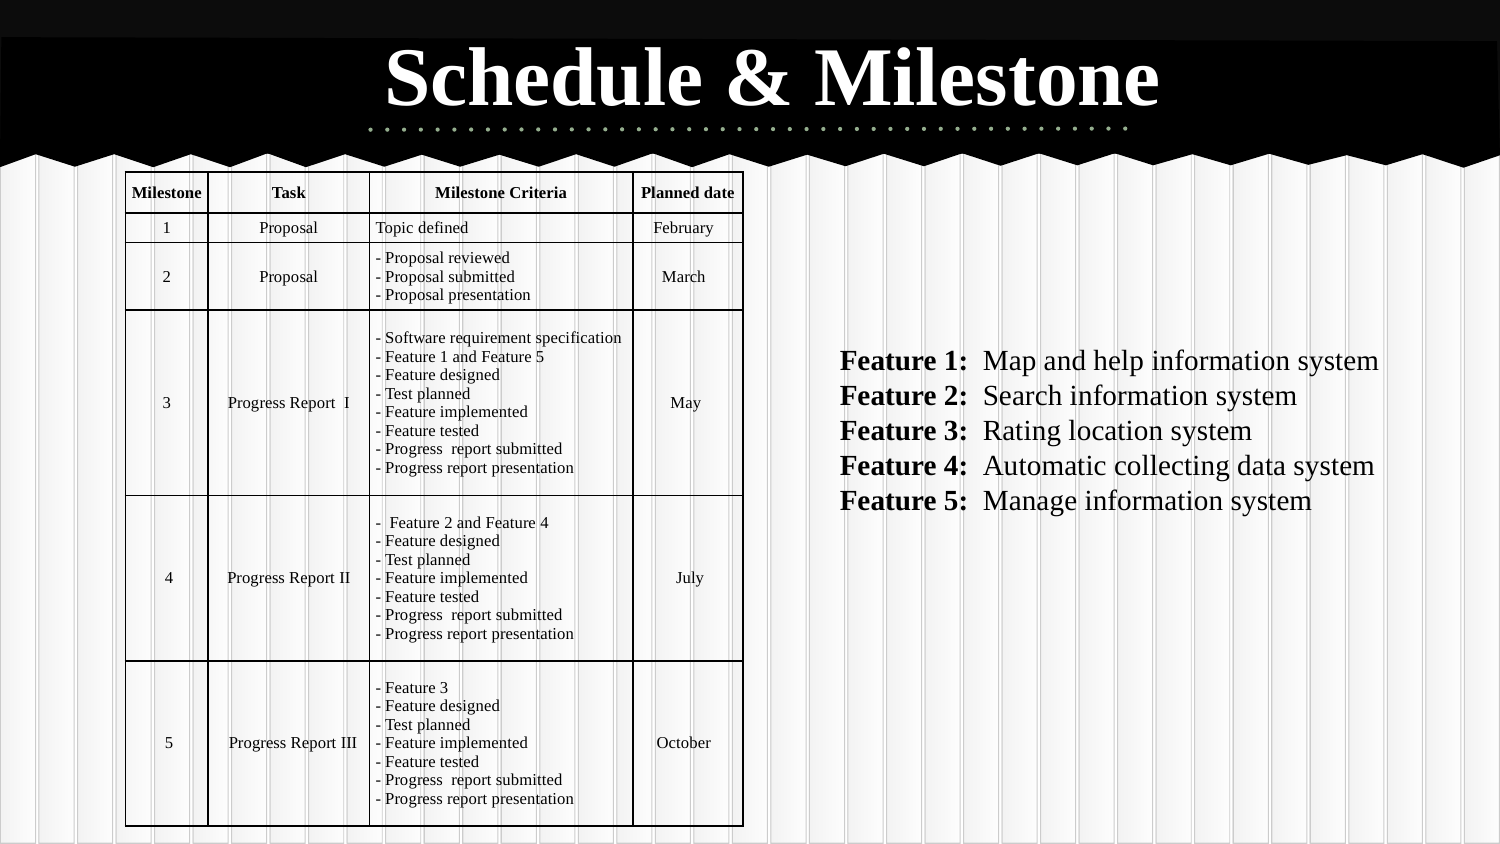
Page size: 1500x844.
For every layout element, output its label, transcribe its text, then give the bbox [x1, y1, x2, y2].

title Schedule & Milestone [75, 2, 1425, 143]
table_cell - Feature 2 and Feature 4 - Feature designed - Test planned - Feature implemented - Feature tested - Progress report submitted - Progress report presentation [370, 496, 632, 660]
table_cell February [634, 214, 742, 242]
table_cell - Feature 3 - Feature designed - Test planned - Feature implemented - Feature tested - Progress report submitted - Progress report presentation [370, 662, 632, 825]
table_cell July [634, 496, 742, 660]
table_cell Progress Report I [209, 311, 369, 495]
table_cell Proposal [209, 214, 369, 242]
table_cell May [634, 311, 742, 495]
table_header Planned date [634, 173, 742, 212]
table_cell Progress Report III [209, 662, 369, 825]
table_cell 3 [126, 311, 207, 495]
table_cell - Software requirement specification - Feature 1 and Feature 5 - Feature designed - Test planned - Feature implemented - Feature tested - Progress report submitted - Progress report presentation [370, 311, 632, 495]
table_cell October [634, 662, 742, 825]
table_cell Progress Report II [209, 496, 369, 660]
table_header Task [209, 173, 369, 212]
table_header Milestone [126, 173, 207, 212]
table_cell Topic defined [370, 214, 632, 242]
text_box Feature 1: Map and help information system Feature 2: Search information system Feature 3: Rating location system Feature 4: Automatic collecting data system Feature 5: Manage information system [749, 334, 1500, 524]
table_cell 2 [126, 243, 207, 309]
table_cell 1 [126, 214, 207, 242]
table_cell Proposal [209, 243, 369, 309]
table_cell March [634, 243, 742, 309]
table_cell 5 [126, 662, 207, 825]
table_header Milestone Criteria [370, 173, 632, 212]
table_cell - Proposal reviewed - Proposal submitted - Proposal presentation [370, 243, 632, 309]
table_cell 4 [126, 496, 207, 660]
